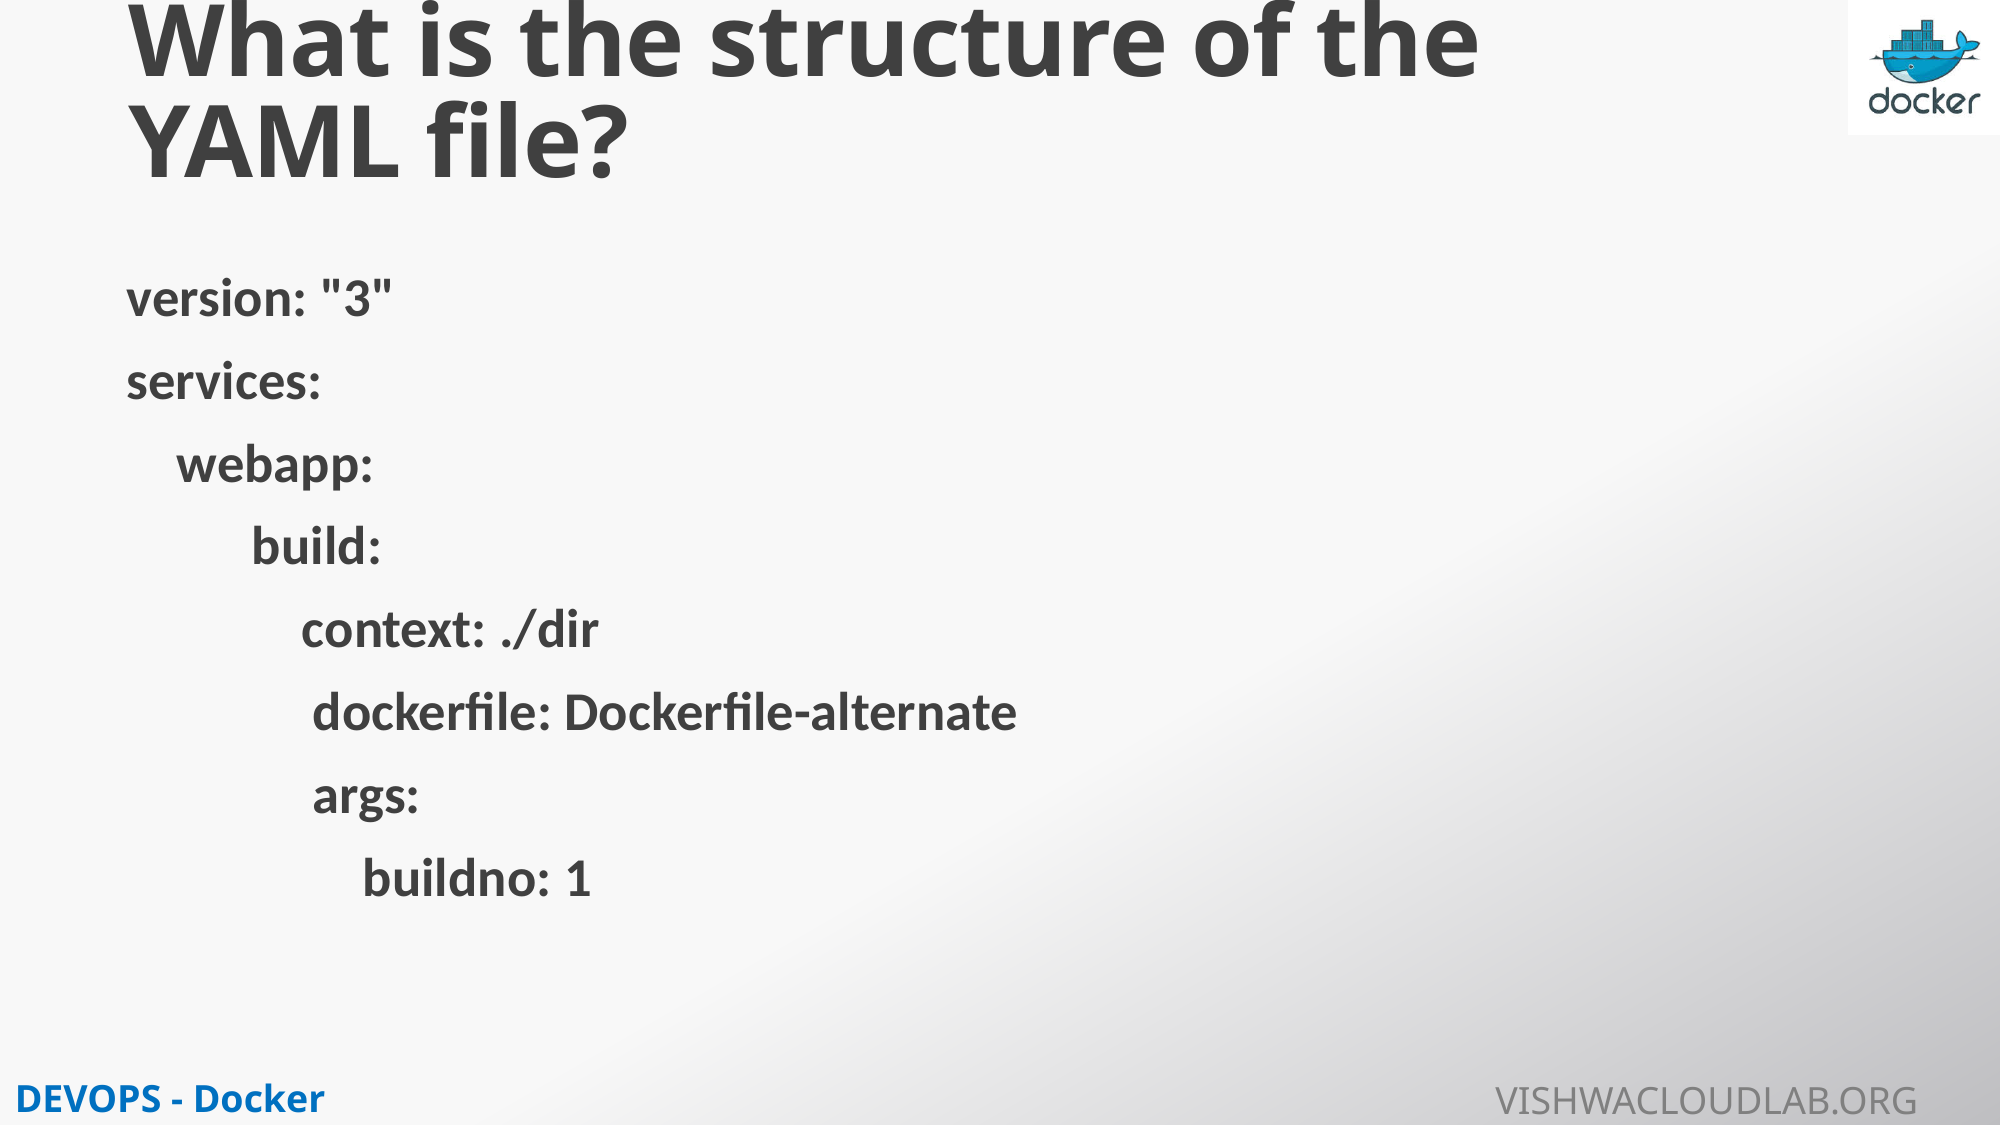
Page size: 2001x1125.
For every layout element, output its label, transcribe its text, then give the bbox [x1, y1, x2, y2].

picture [1848, 0, 2000, 135]
title What is the structure of the YAML file? [113, 47, 1764, 206]
list version: "3" services: webapp: build: context: ./dir dockerfile: Dockerfile-alternate args: buildno: 1 [113, 261, 1764, 922]
